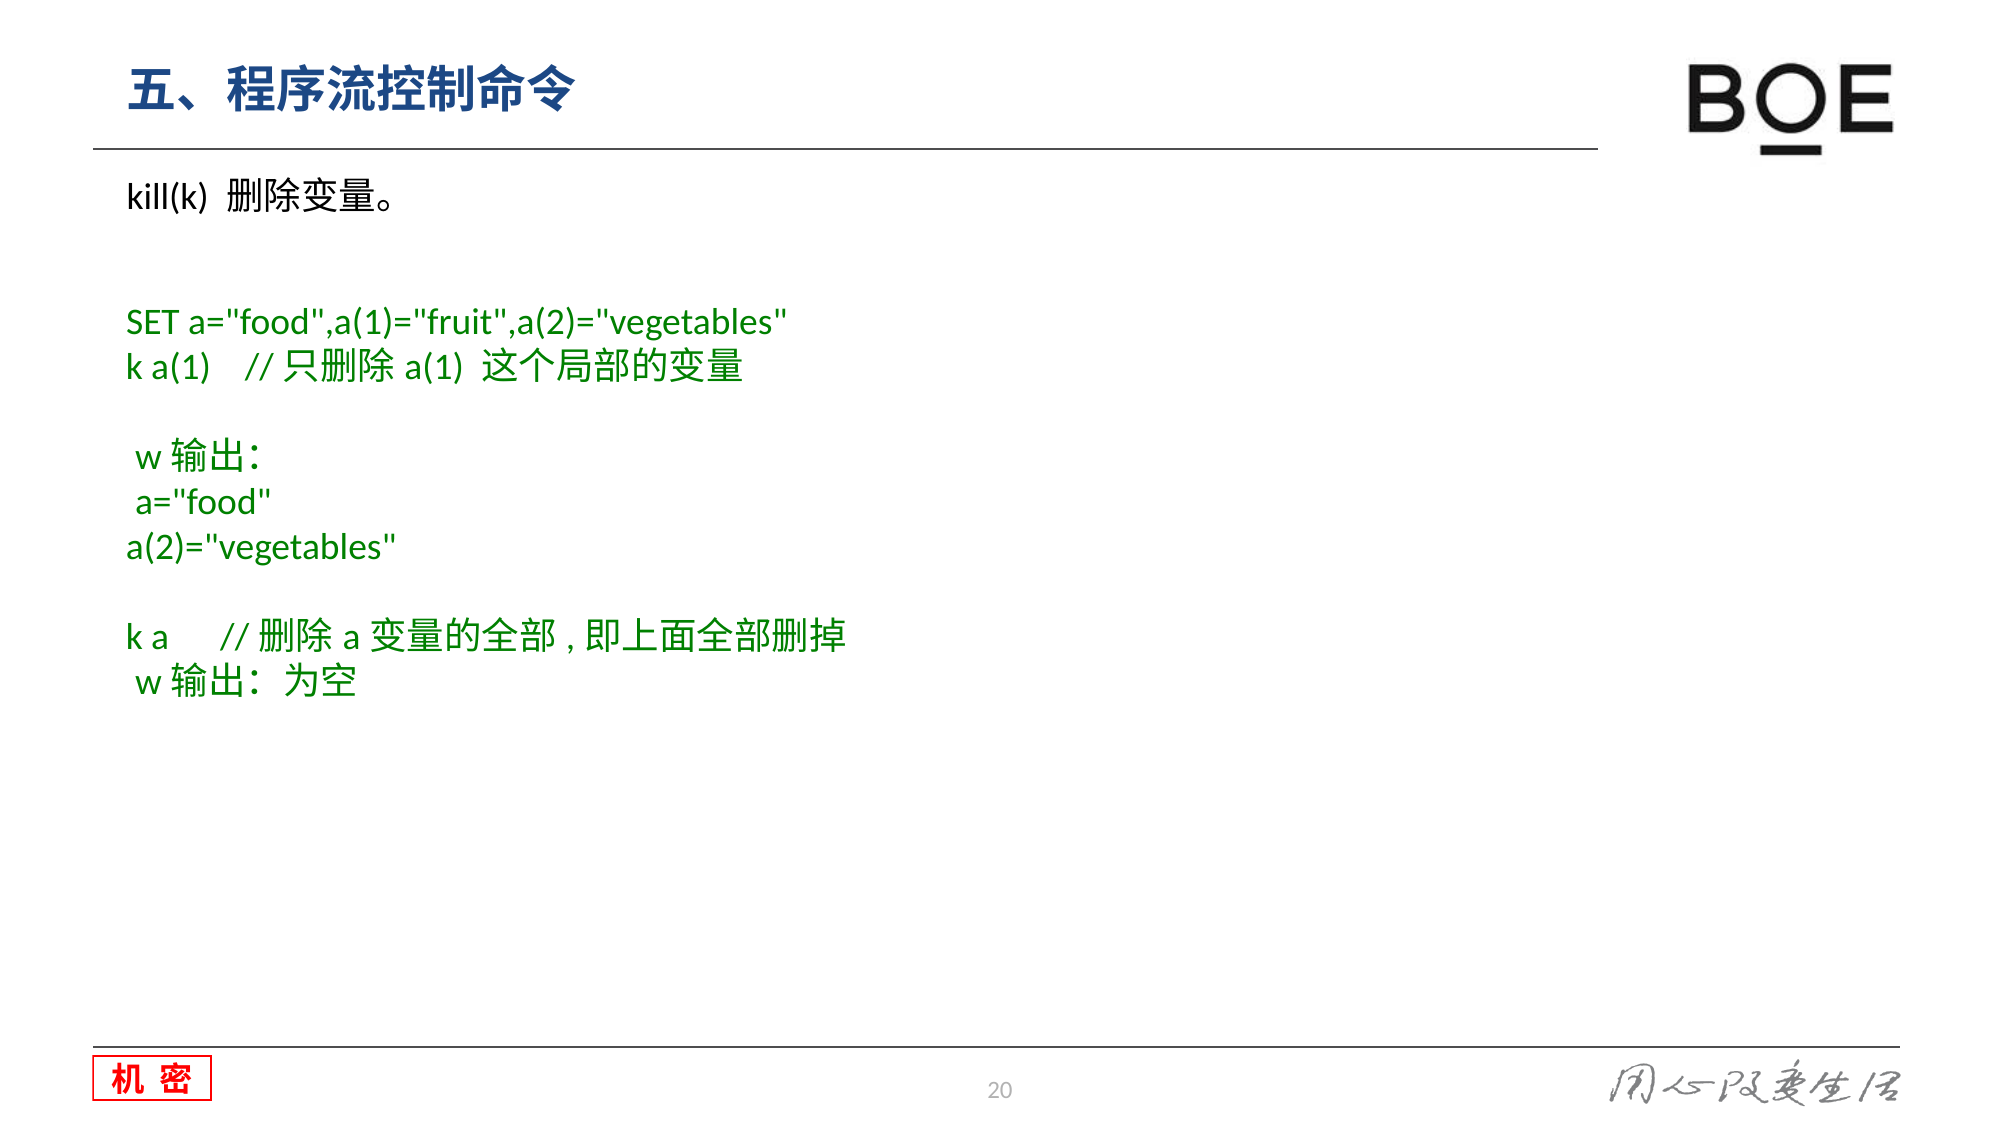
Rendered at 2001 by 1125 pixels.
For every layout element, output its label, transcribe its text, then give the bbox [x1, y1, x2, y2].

slide_number 20 [774, 1058, 1225, 1119]
text_box SET a="food",a(1)="fruit",a(2)="vegetables" k a(1) //只删除a(1) 这个局部的变量 w输出： a="food" a(2)="vegetables" k a //删除a变量的全部,即上面全部删掉 w输出：为空 [77, 289, 1078, 710]
text_box 五、程序流控制命令 [111, 50, 710, 126]
text_box kill(k) 删除变量。 [111, 164, 1663, 225]
picture [1686, 36, 1895, 185]
picture [1545, 975, 1961, 1125]
